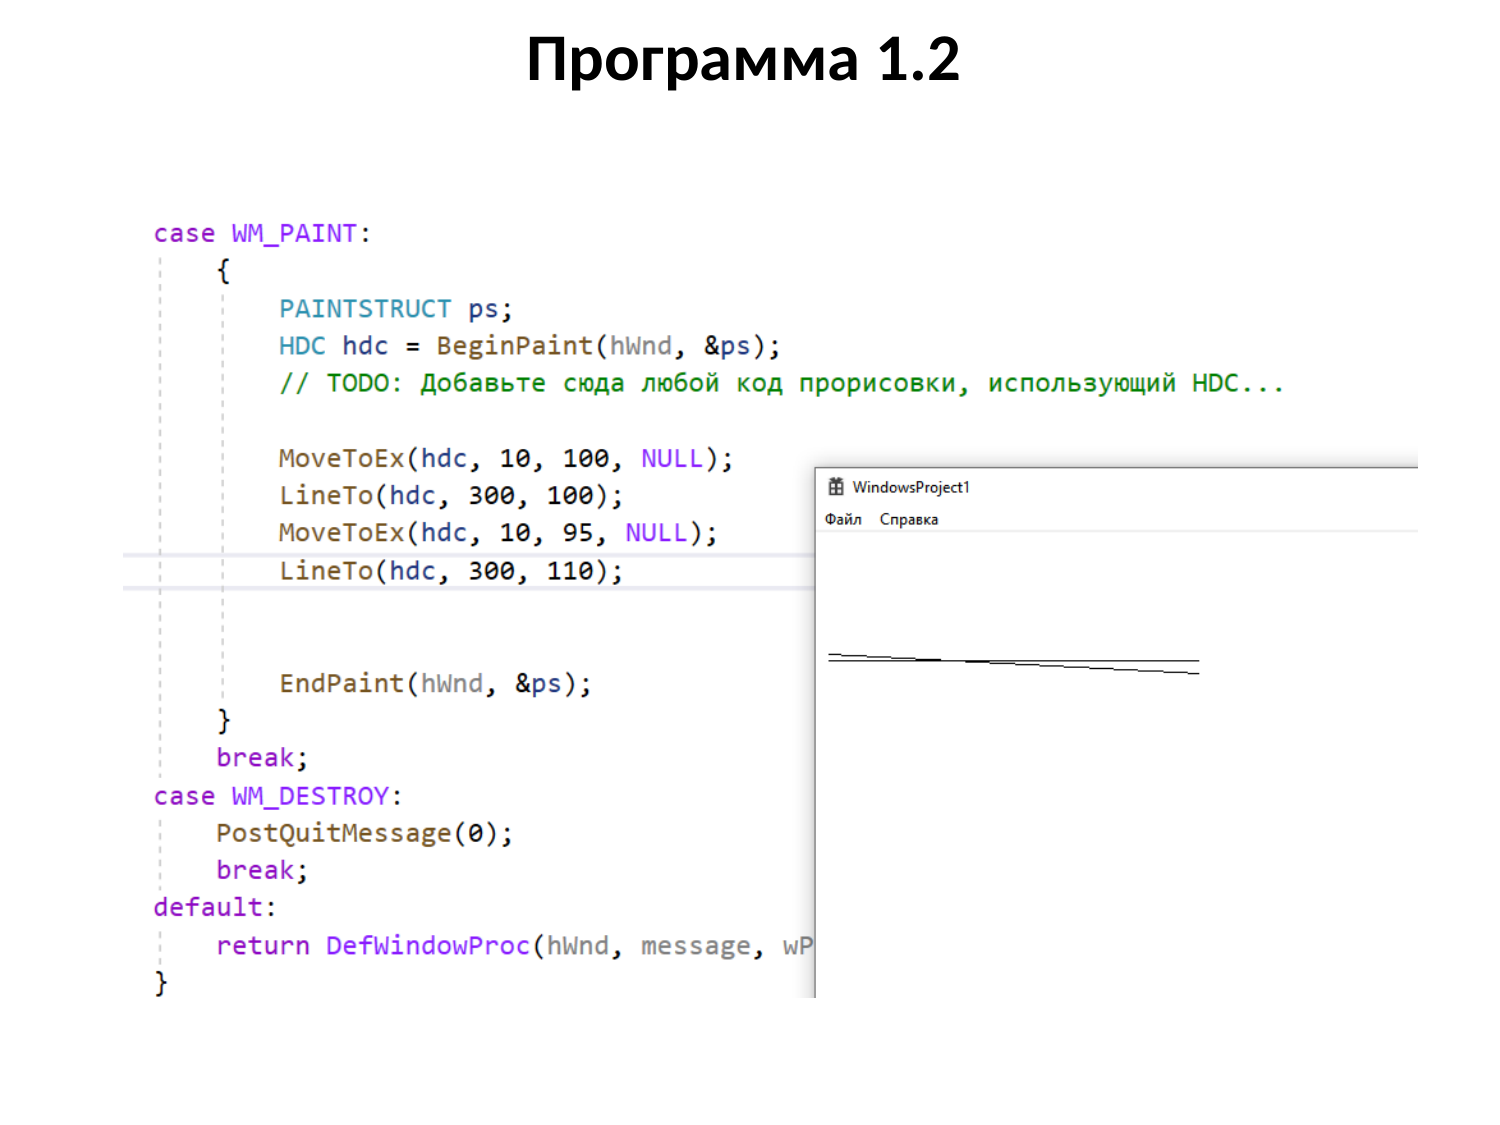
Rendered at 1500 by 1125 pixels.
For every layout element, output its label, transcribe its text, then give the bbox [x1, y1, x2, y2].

text_box Программа 1.2 [29, 19, 1459, 88]
picture [123, 219, 1418, 998]
